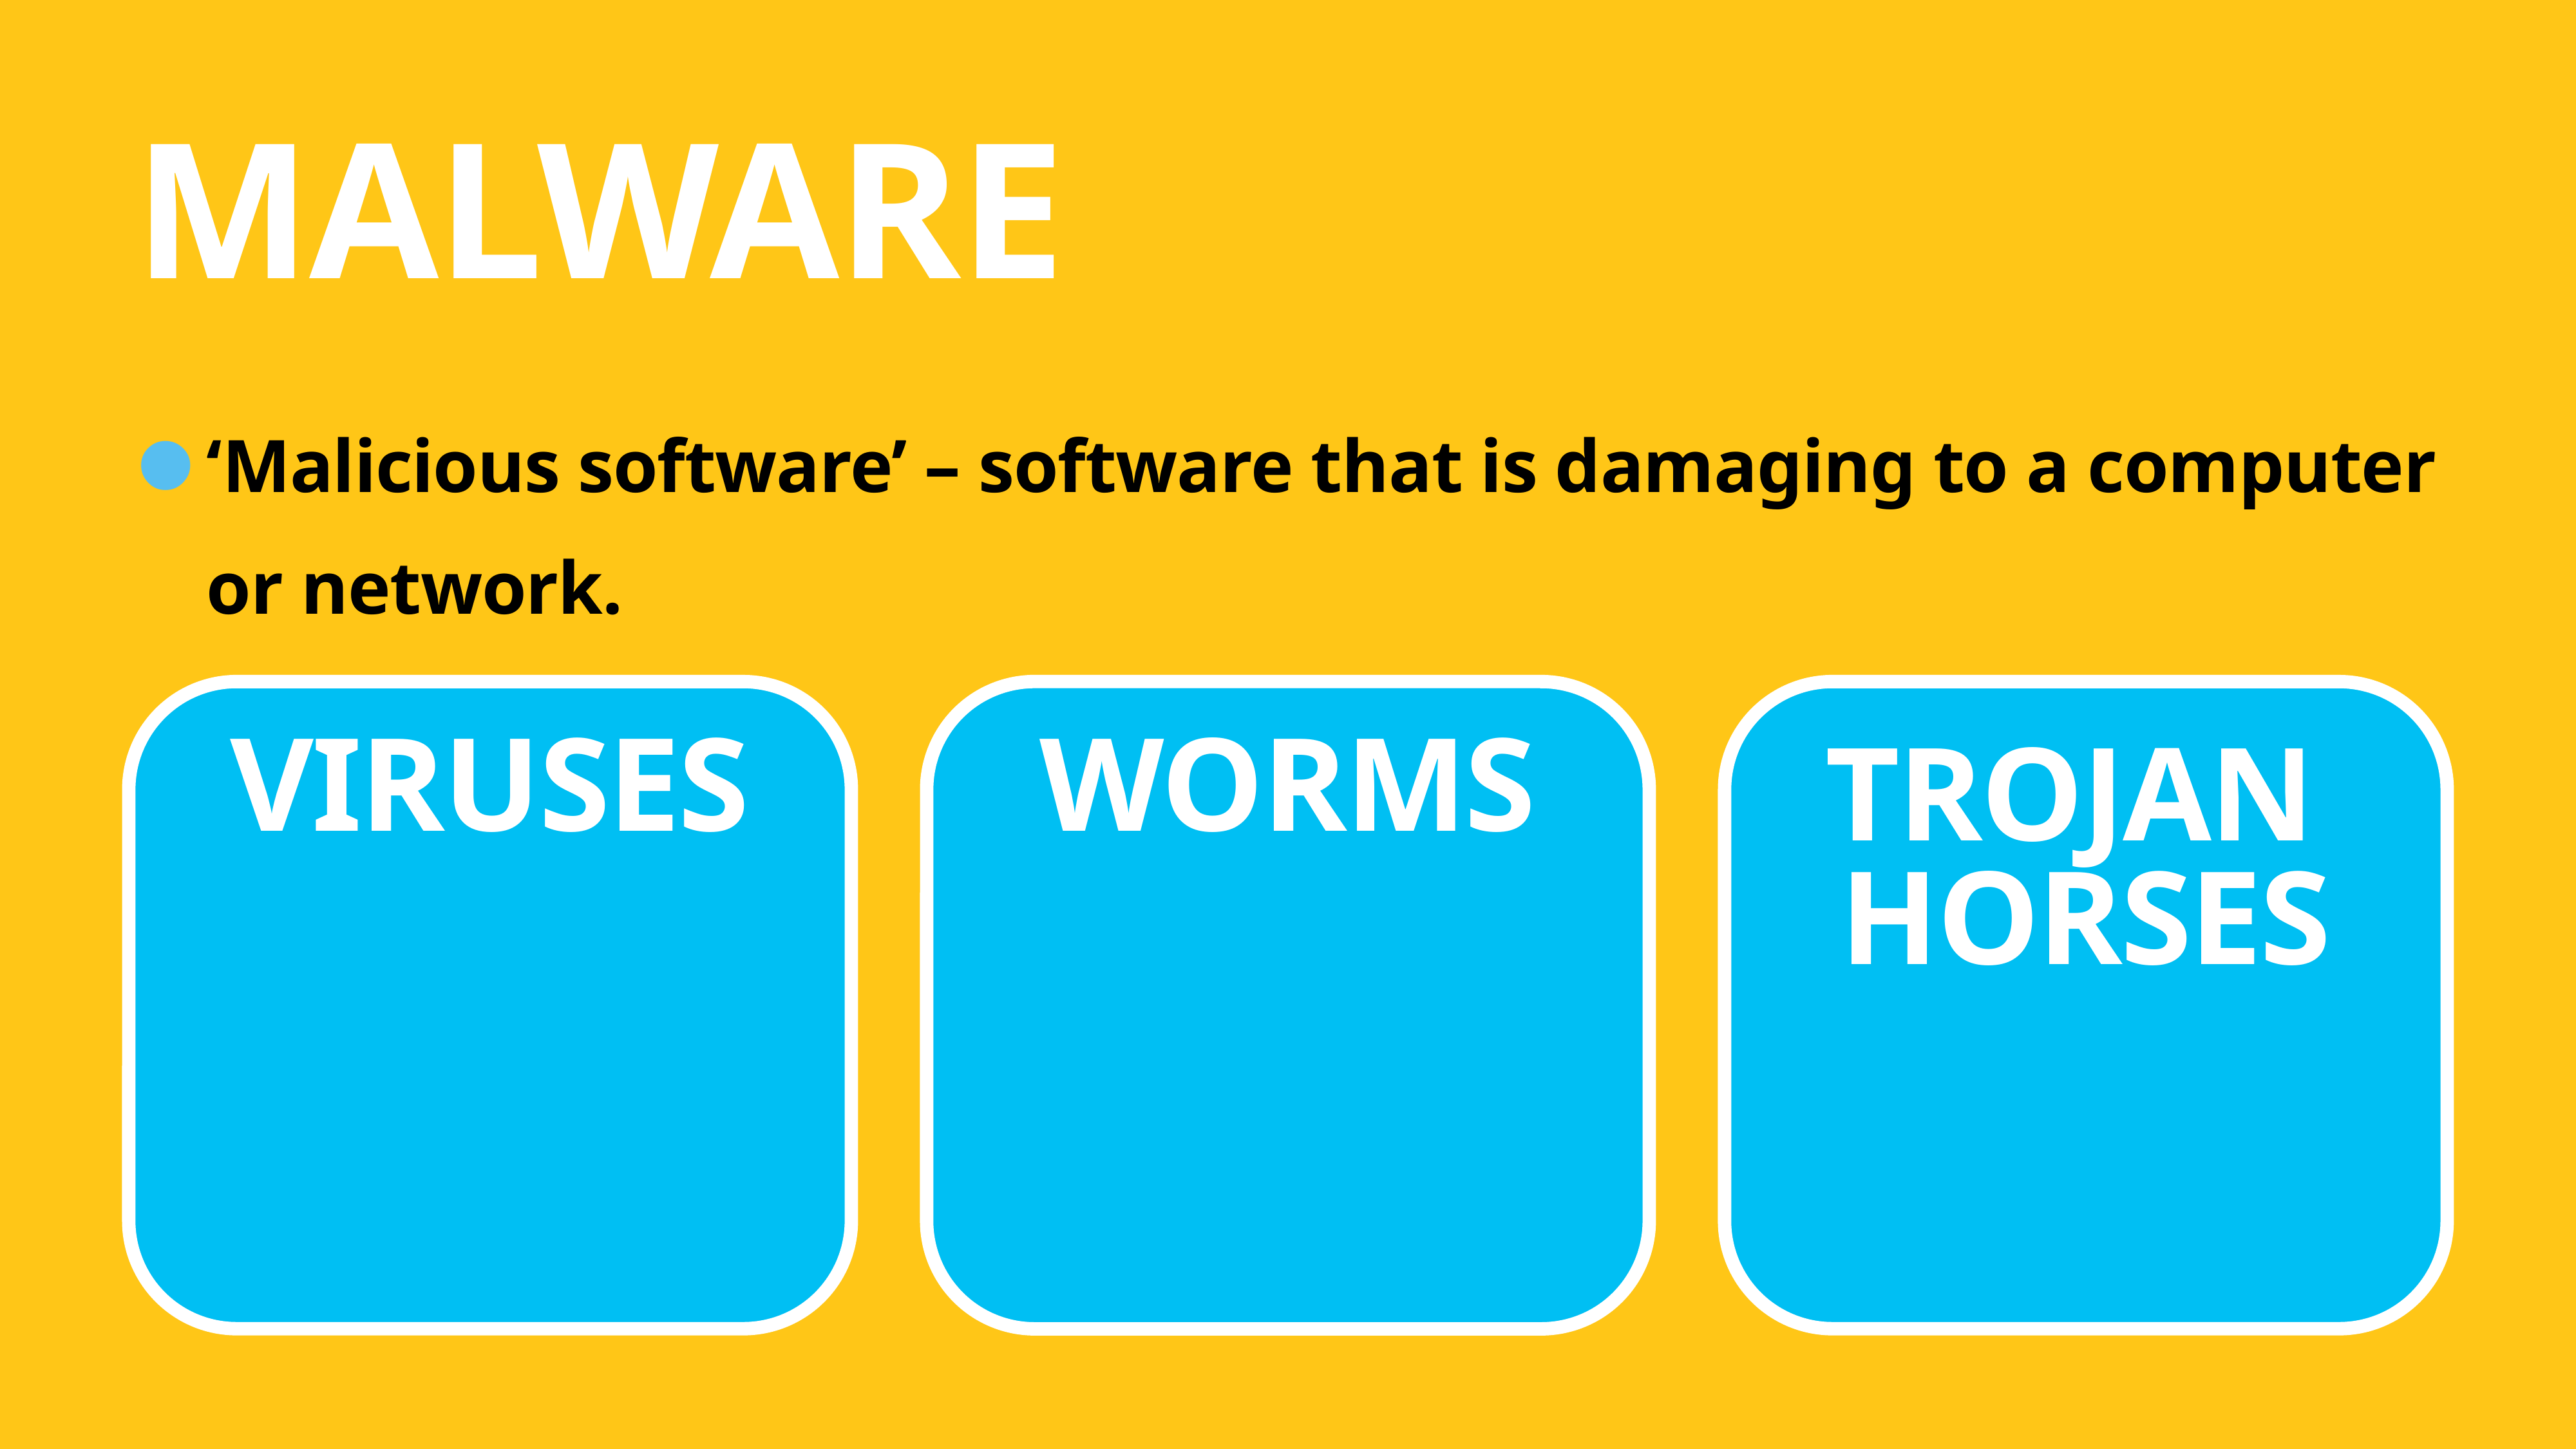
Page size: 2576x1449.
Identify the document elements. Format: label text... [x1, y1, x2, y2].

text_box [1723, 680, 2449, 1331]
title Malware [128, 128, 2448, 372]
text_box Viruses [188, 724, 792, 864]
text_box [925, 680, 1651, 1331]
list ‘Malicious software’ – software that is damaging to a computer or network. [128, 379, 2448, 1321]
text_box Worms [986, 724, 1590, 864]
text_box [127, 680, 853, 1331]
text_box Trojan horses [1784, 724, 2388, 1007]
